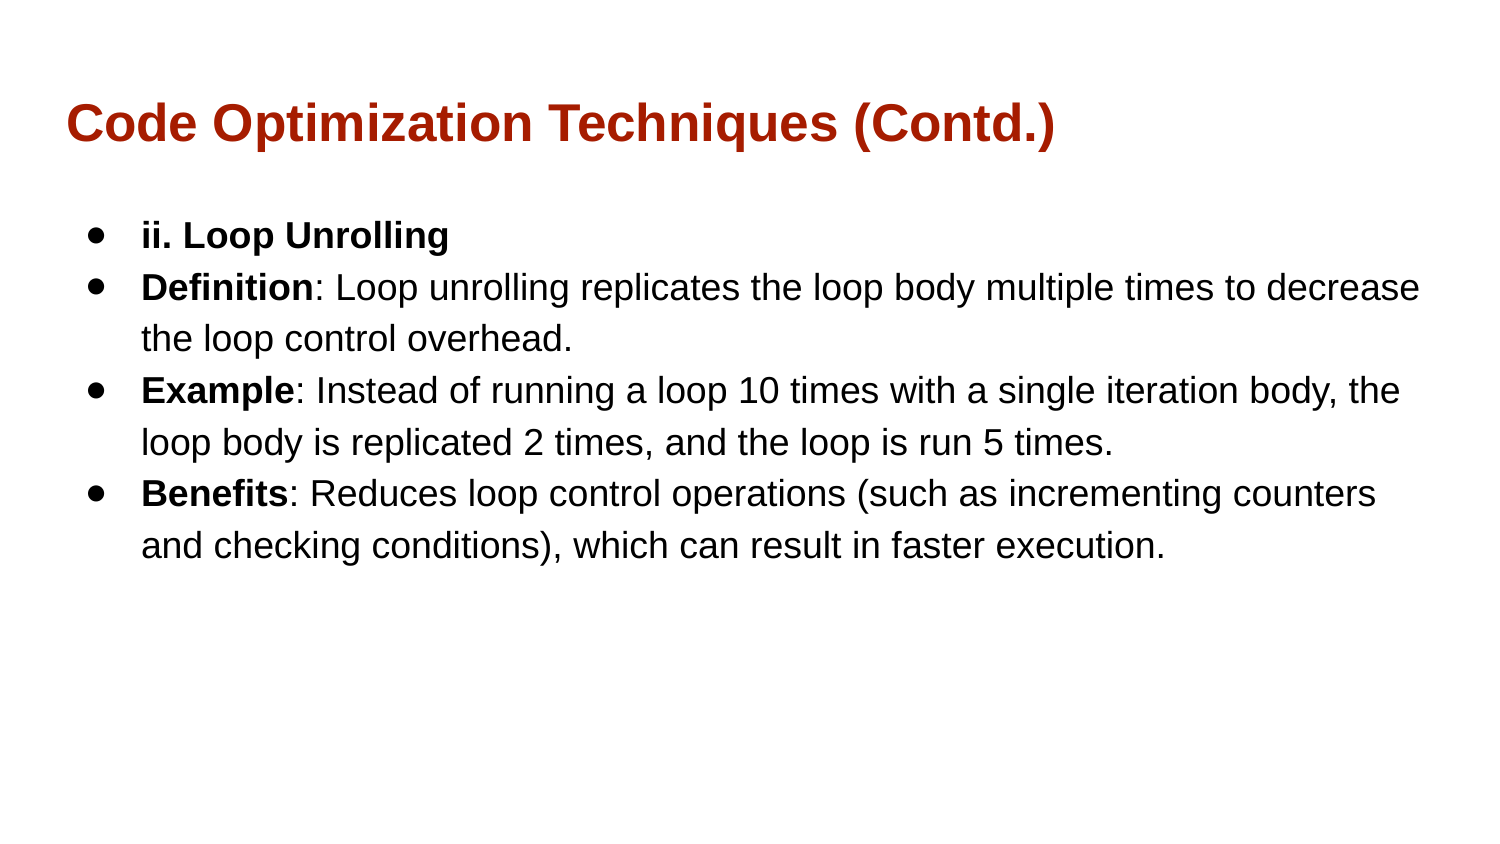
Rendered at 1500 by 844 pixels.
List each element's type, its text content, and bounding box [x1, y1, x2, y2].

list ii. Loop Unrolling Definition: Loop unrolling replicates the loop body multiple times to decrease the loop control overhead. Example: Instead of running a loop 10 times with a single iteration body, the loop body is replicated 2 times, and the loop is run 5 times. Benefits: Reduces loop control operations (such as incrementing counters and checking conditions), which can result in faster execution. [51, 189, 1449, 750]
title Code Optimization Techniques (Contd.) [51, 72, 1449, 167]
